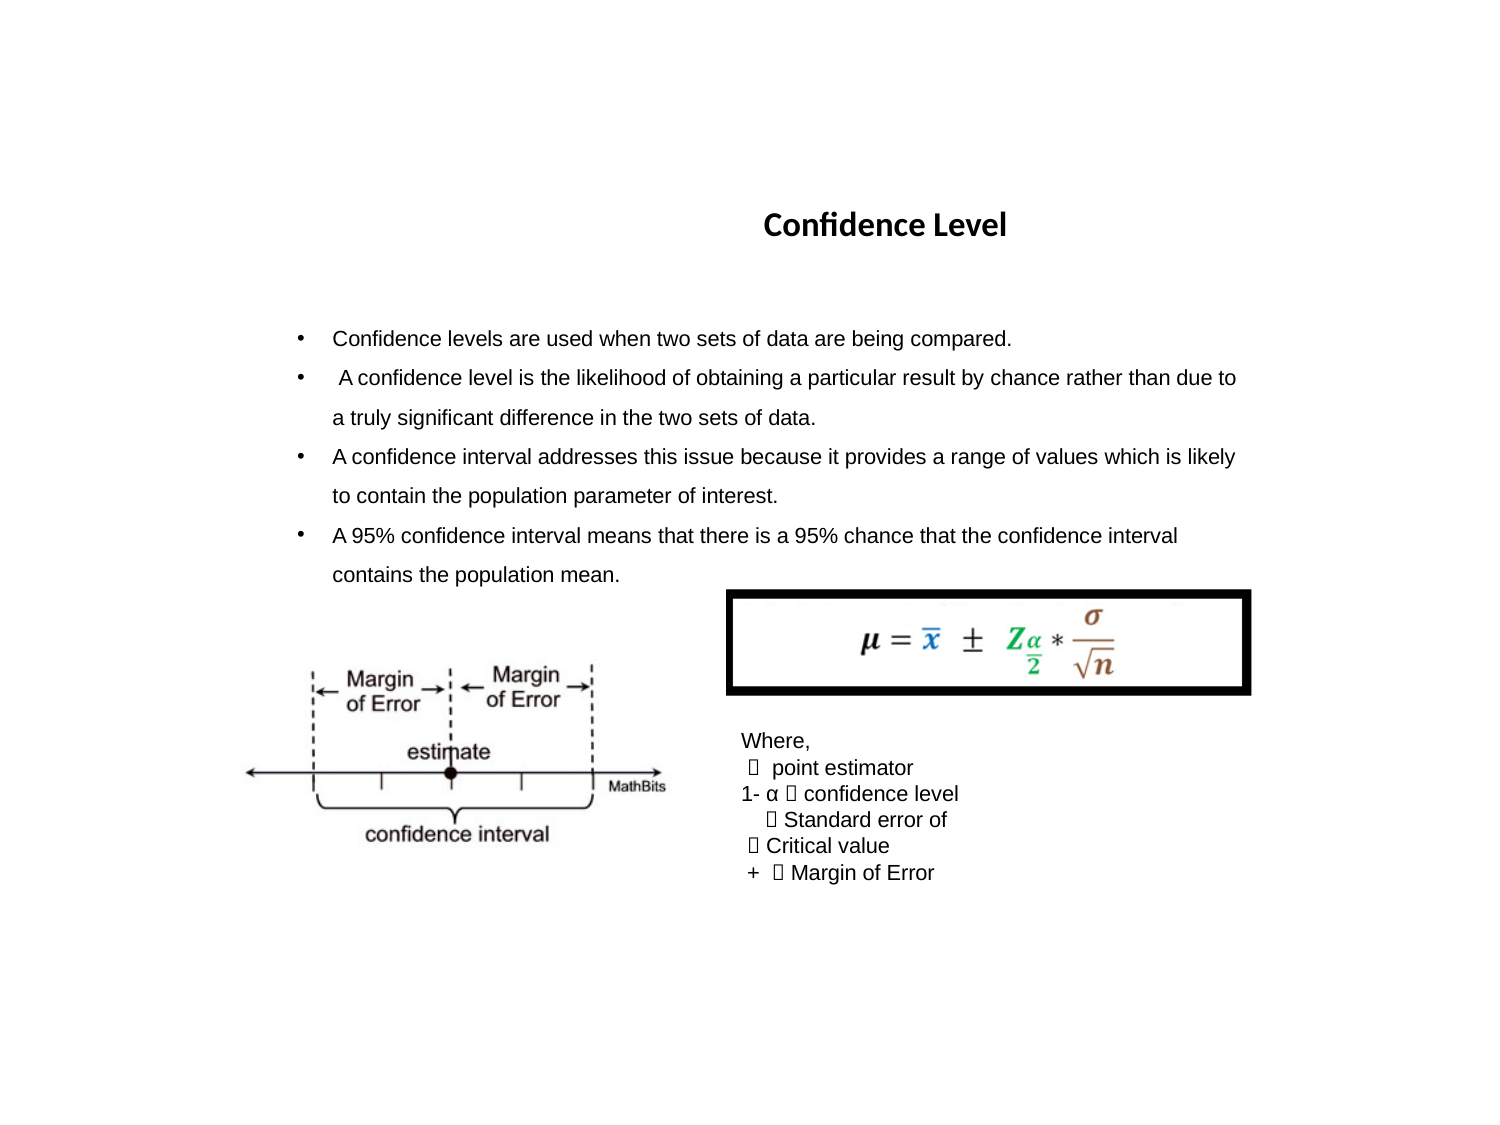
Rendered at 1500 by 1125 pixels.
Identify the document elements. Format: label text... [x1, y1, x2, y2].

picture [241, 657, 672, 850]
title Confidence Level [252, 194, 1500, 251]
picture [725, 587, 1255, 697]
text_box Confidence levels are used when two sets of data are being compared. A confidence level is the likelihood of obtaining a particular result by chance rather than due to a truly significant difference in the two sets of data. A confidence interval addresses this issue because it provides a range of values which is likely to contain the population parameter of interest. A 95% confidence interval means that there is a 95% chance that the confidence interval contains the population mean. [282, 304, 1255, 595]
